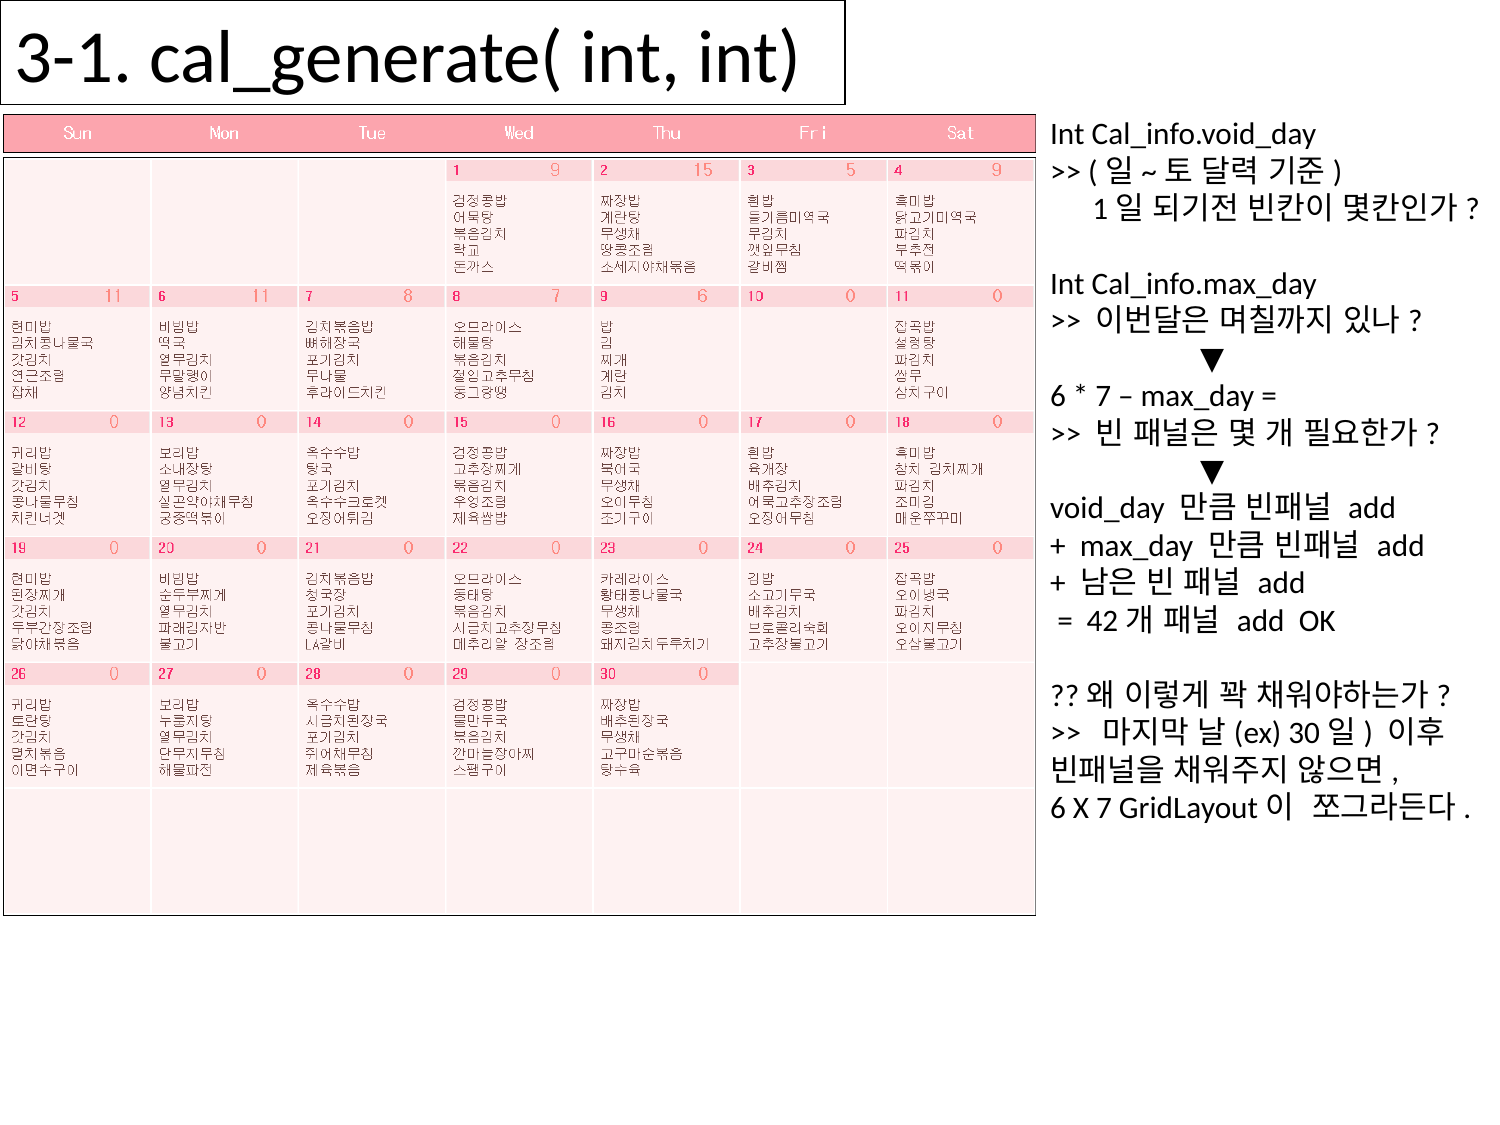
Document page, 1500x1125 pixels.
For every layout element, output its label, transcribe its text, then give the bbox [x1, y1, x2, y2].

text_box 3-1. cal_generate( int, int) [0, 0, 846, 105]
picture [0, 105, 1036, 918]
text_box Int Cal_info.void_day >> (일~토 달력 기준) 1일 되기전 빈칸이 몇칸인가? Int Cal_info.max_day >> 이번달은 며칠까지 있나? ▼ 6 * 7 – max_day = >> 빈 패널은 몇 개 필요한가? ▼ void_day 만큼 빈패널 add + max_day 만큼 빈패널 add + 남은 빈 패널 add = 42개 패널 add OK ??왜 이렇게 꽉 채워야하는가? >> 마지막 날(ex) 30일) 이후 빈패널을 채워주지 않으면, 6 X 7 GridLayout이 쪼그라든다. [1035, 105, 1493, 1020]
